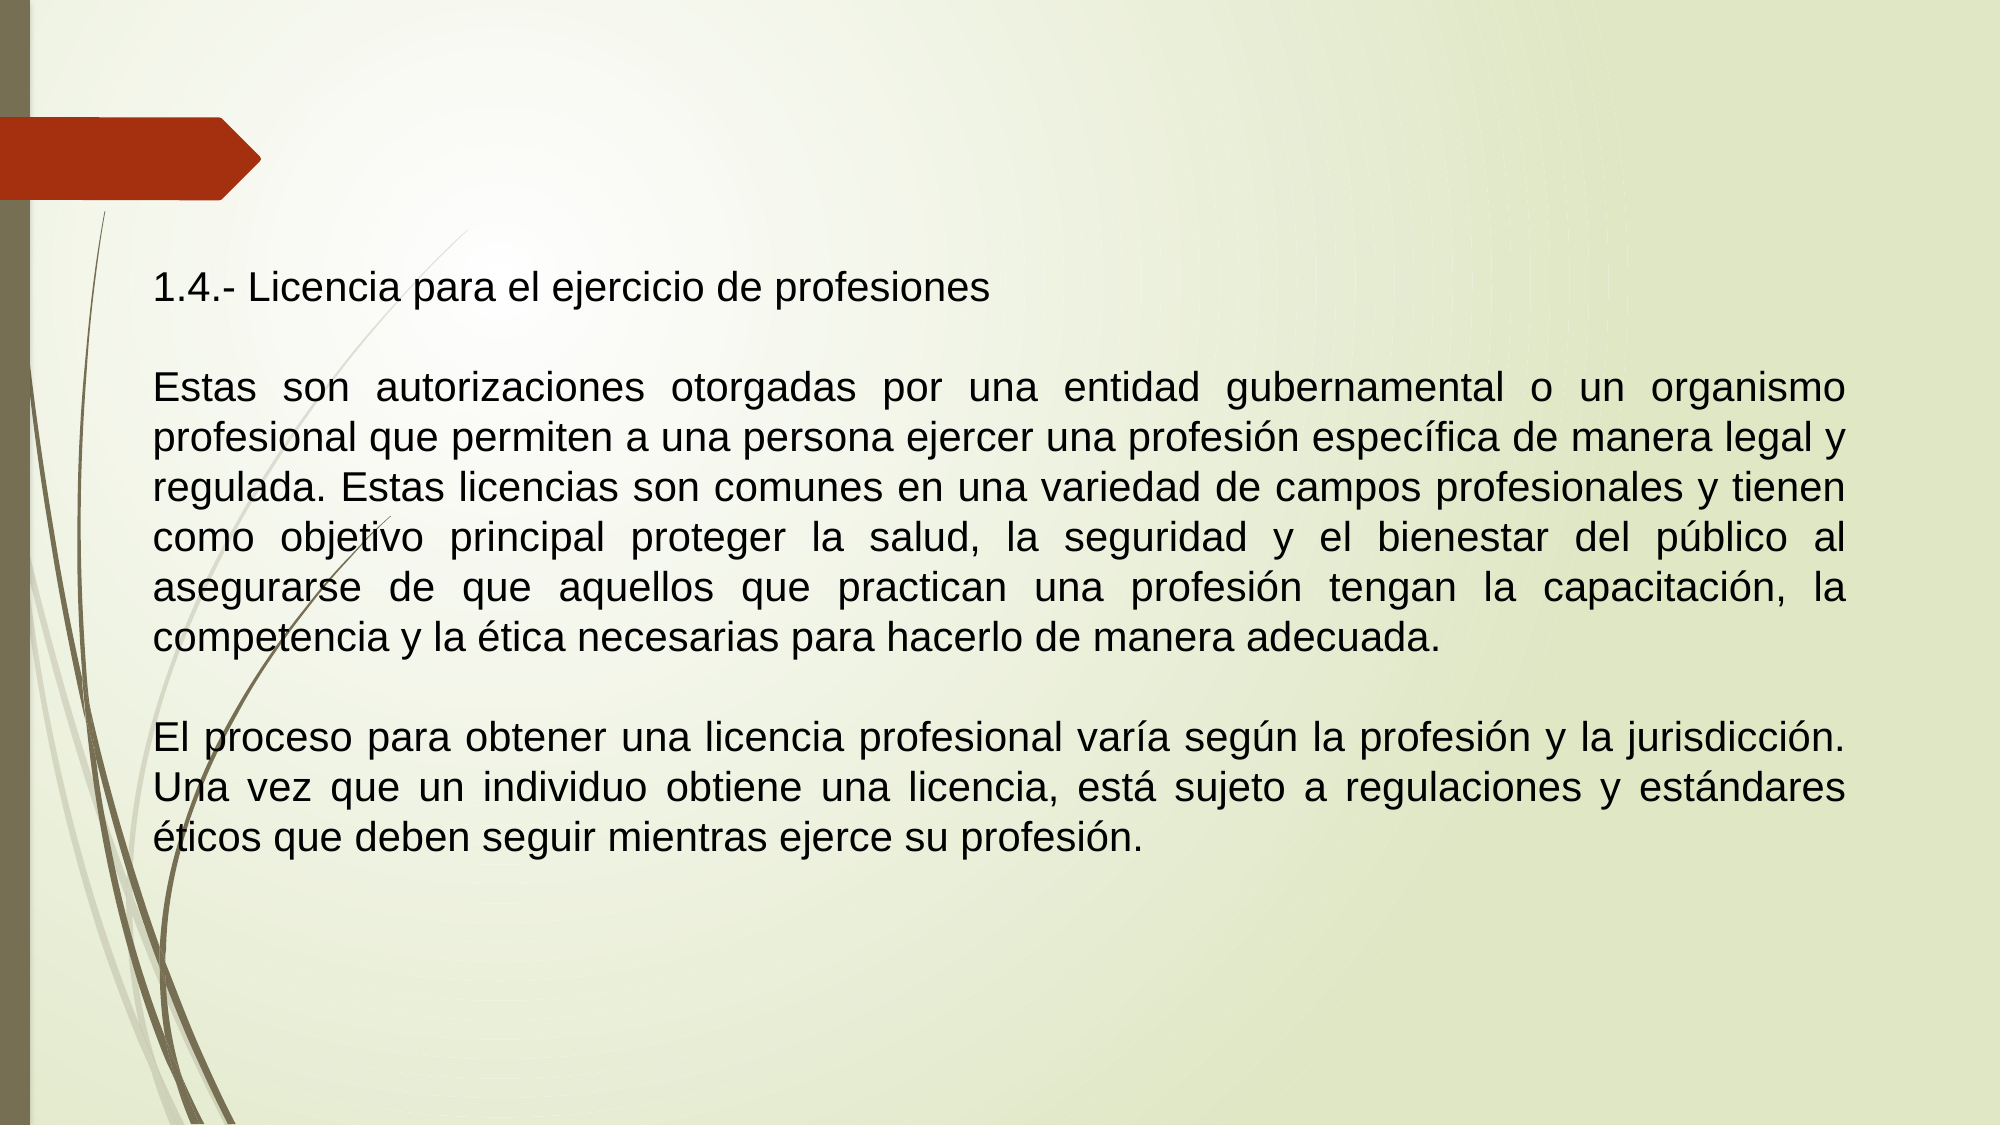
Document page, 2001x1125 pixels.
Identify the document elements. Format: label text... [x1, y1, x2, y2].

text_box 1.4.- Licencia para el ejercicio de profesiones Estas son autorizaciones otorgadas por una entidad gubernamental o un organismo profesional que permiten a una persona ejercer una profesión específica de manera legal y regulada. Estas licencias son comunes en una variedad de campos profesionales y tienen como objetivo principal proteger la salud, la seguridad y el bienestar del público al asegurarse de que aquellos que practican una profesión tengan la capacitación, la competencia y la ética necesarias para hacerlo de manera adecuada. El proceso para obtener una licencia profesional varía según la profesión y la jurisdicción. Una vez que un individuo obtiene una licencia, está sujeto a regulaciones y estándares éticos que deben seguir mientras ejerce su profesión. [137, 251, 1862, 867]
